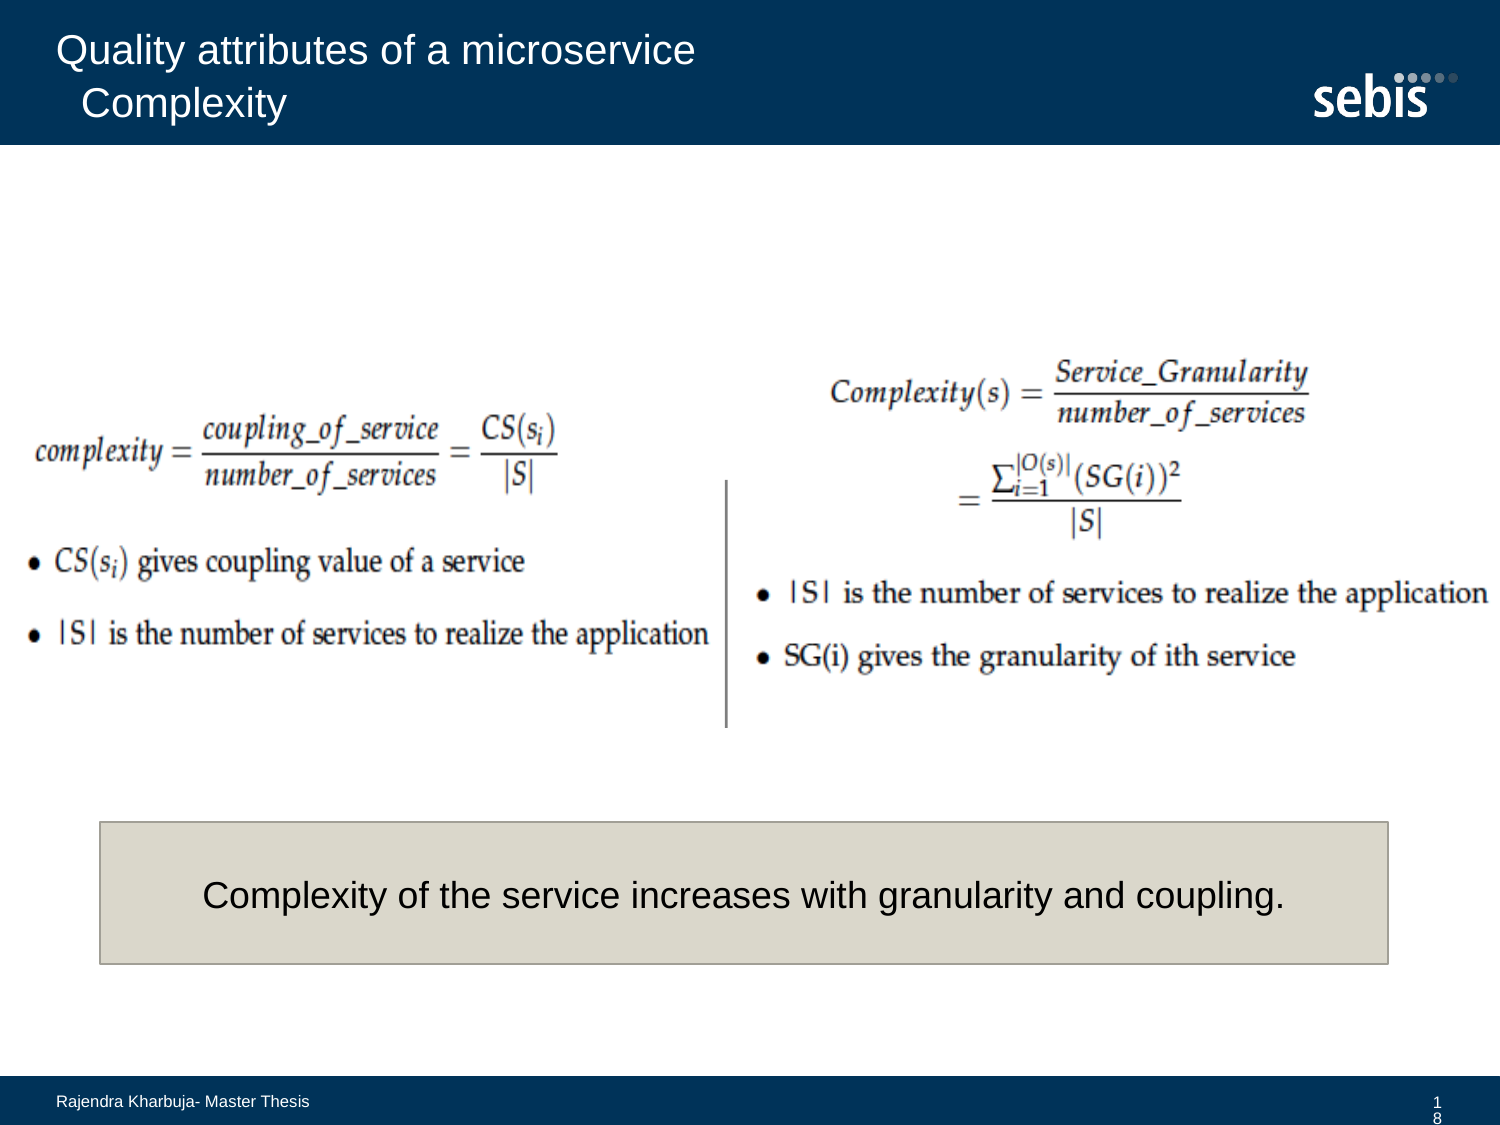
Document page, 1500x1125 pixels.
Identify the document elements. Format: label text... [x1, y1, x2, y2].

text_box Complexity [66, 66, 1303, 126]
slide_number 18 [1417, 1077, 1460, 1125]
footer Rajendra Kharbuja- Master Thesis [40, 1077, 361, 1125]
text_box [5, 349, 737, 681]
title Quality attributes of a microservice [40, 13, 1278, 73]
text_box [737, 337, 1499, 681]
text_box Complexity of the service increases with granularity and coupling. [99, 821, 1389, 965]
